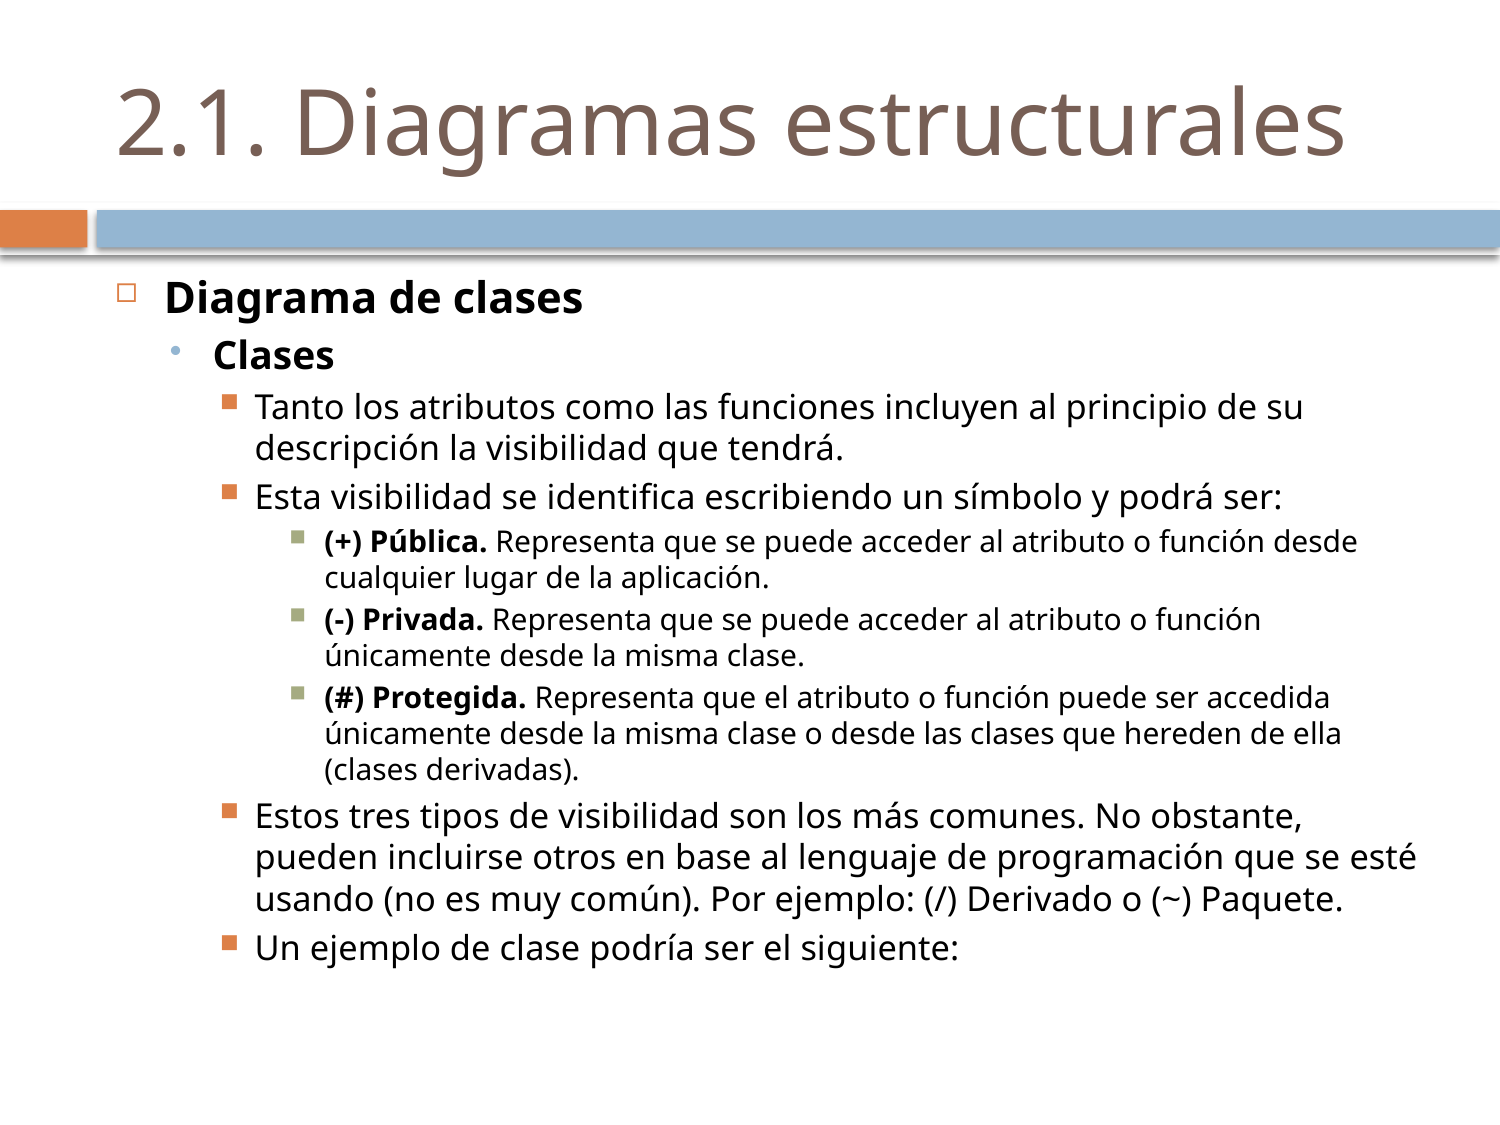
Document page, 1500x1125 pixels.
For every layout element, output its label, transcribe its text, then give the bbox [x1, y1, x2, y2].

title 2.1. Diagramas estructurales [100, 37, 1438, 200]
list Diagrama de clases Clases Tanto los atributos como las funciones incluyen al principio de su descripción la visibilidad que tendrá. Esta visibilidad se identifica escribiendo un símbolo y podrá ser: (+) Pública. Representa que se puede acceder al atributo o función desde cualquier lugar de la aplicación. (-) Privada. Representa que se puede acceder al atributo o función únicamente desde la misma clase. (#) Protegida. Representa que el atributo o función puede ser accedida únicamente desde la misma clase o desde las clases que hereden de ella (clases derivadas). Estos tres tipos de visibilidad son los más comunes. No obstante, pueden incluirse otros en base al lenguaje de programación que se esté usando (no es muy común). Por ejemplo: (/) Derivado o (~) Paquete. Un ejemplo de clase podría ser el siguiente: [100, 262, 1438, 1000]
